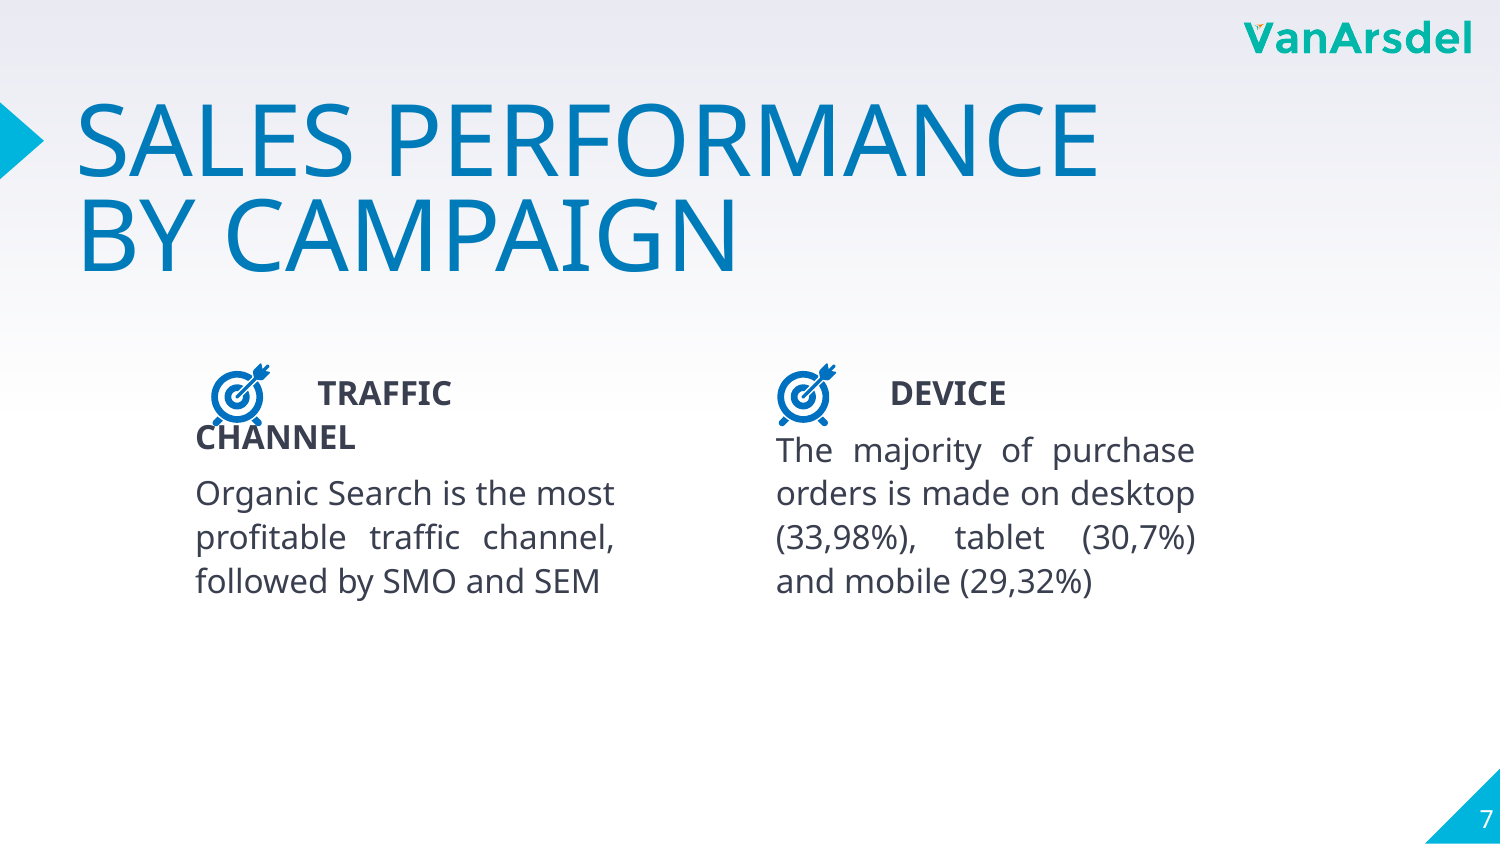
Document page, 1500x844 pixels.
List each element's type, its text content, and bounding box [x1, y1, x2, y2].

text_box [211, 363, 271, 427]
list DEVICE The majority of purchase orders is made on desktop (33,98%), tablet (30,7%) and mobile (29,32%) [775, 368, 1197, 776]
list TRAFFIC CHANNEL Organic Search is the most profitable traffic channel, followed by SMO and SEM [195, 368, 616, 772]
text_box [777, 363, 837, 427]
picture [1243, 20, 1471, 55]
slide_number 7 [1418, 760, 1494, 838]
title SALES PERFORMANCE BY CAMPAIGN [75, 99, 1246, 277]
